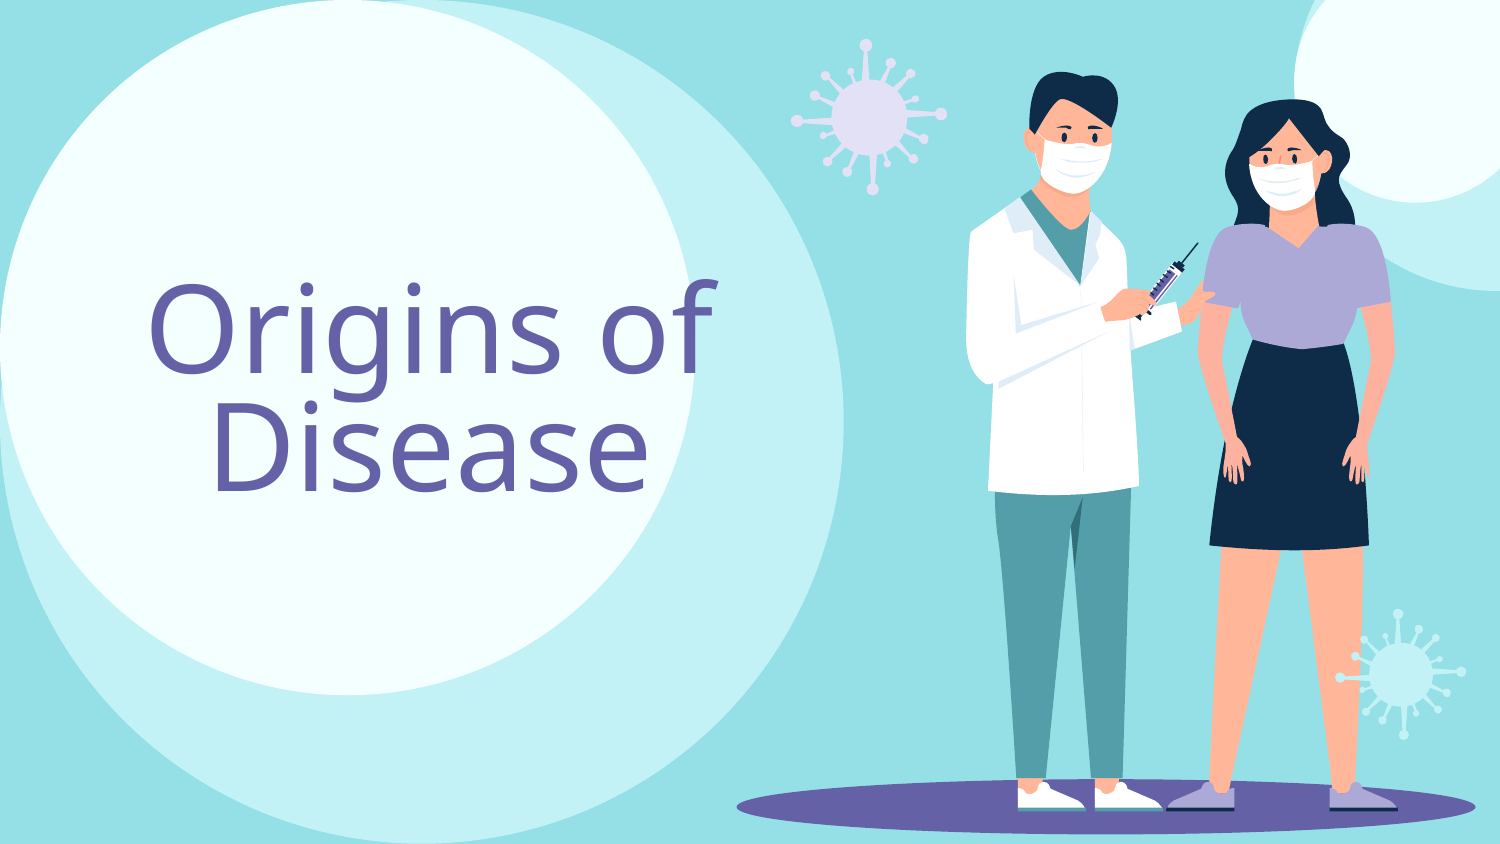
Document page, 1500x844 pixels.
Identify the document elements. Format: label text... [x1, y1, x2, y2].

title Origins of Disease [30, 230, 731, 565]
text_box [736, 38, 1476, 835]
